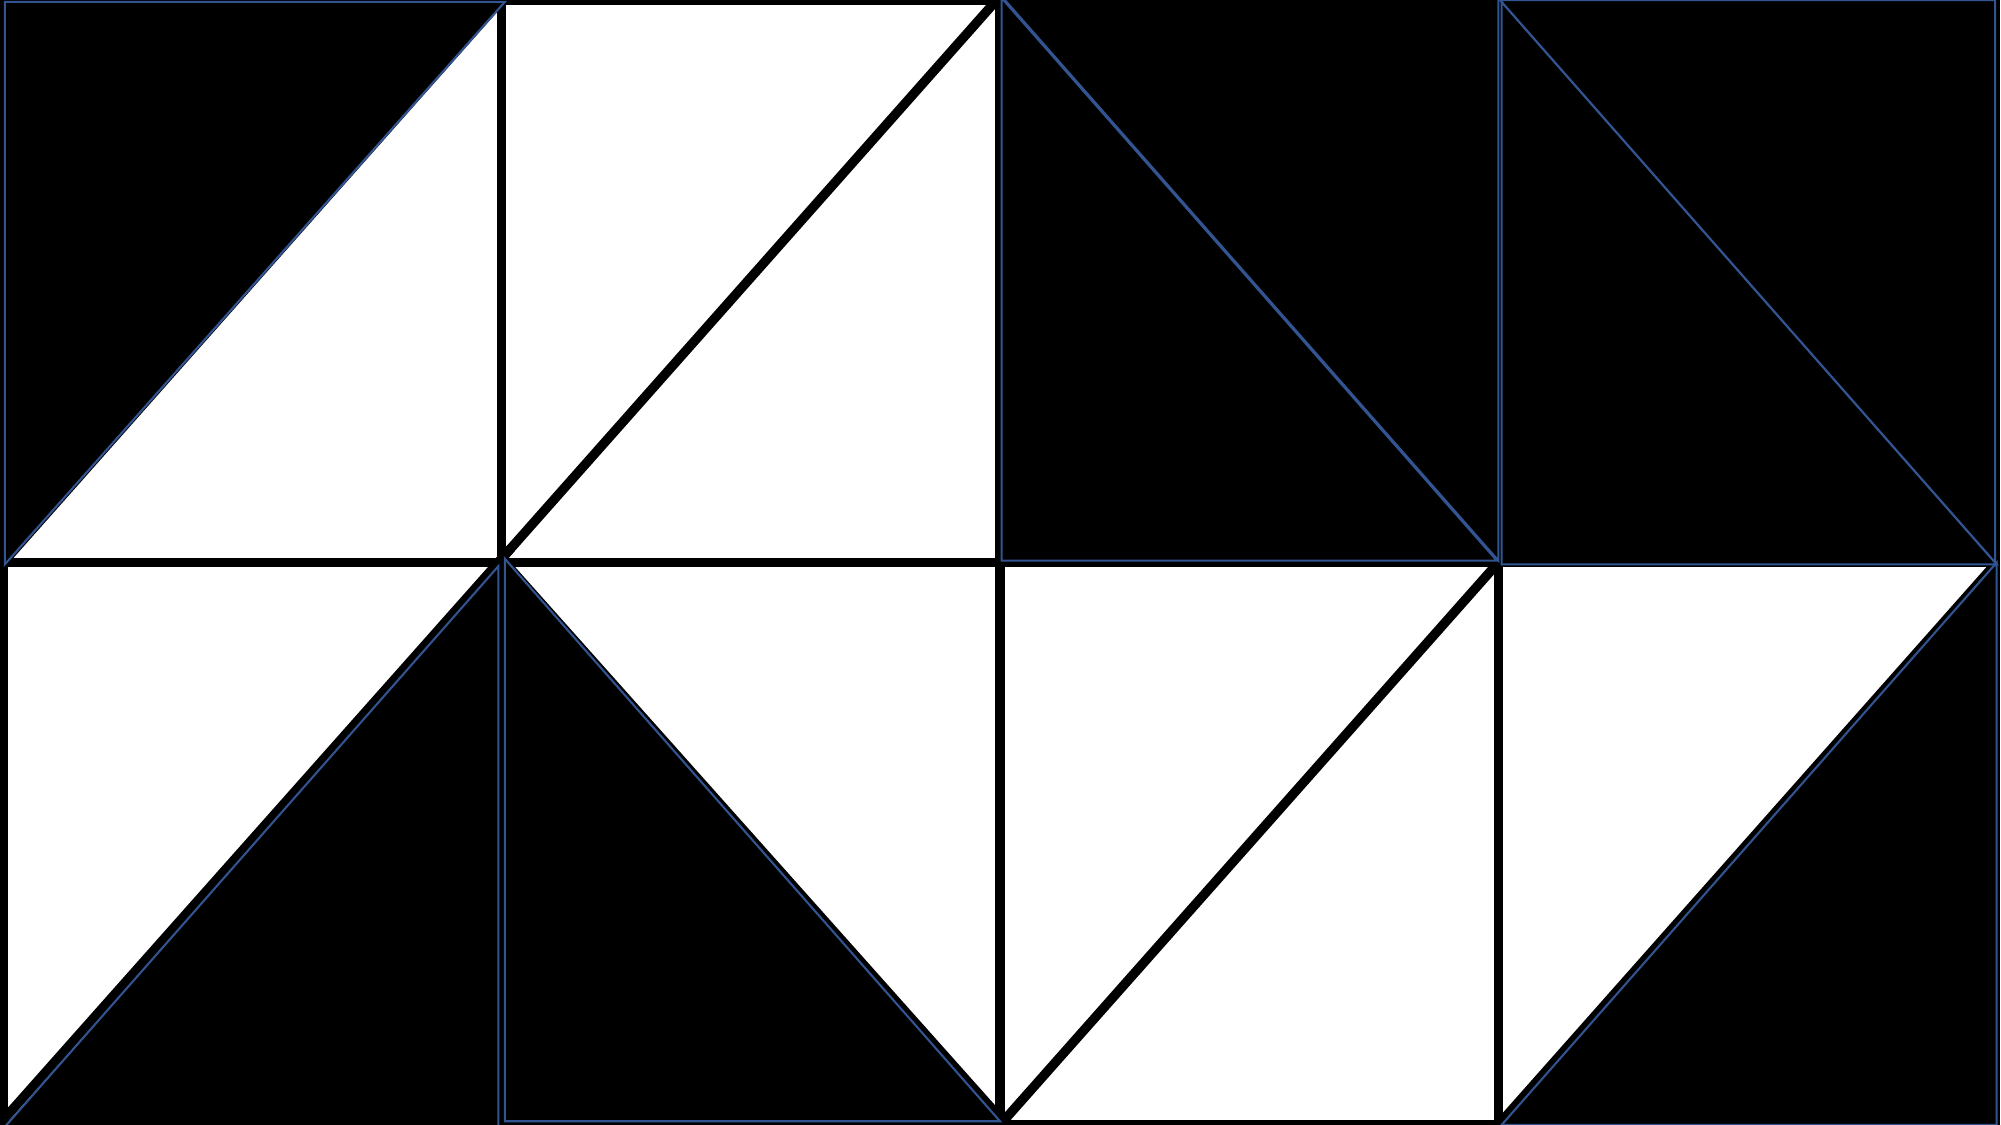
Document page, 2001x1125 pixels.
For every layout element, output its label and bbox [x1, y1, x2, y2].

text_box [498, 0, 997, 562]
text_box [1499, 0, 2000, 563]
text_box [1007, 563, 1498, 1125]
text_box [1498, 563, 1997, 1125]
text_box [504, 562, 1007, 1125]
text_box [3, 0, 498, 563]
text_box [5, 1118, 500, 1124]
text_box [5, 547, 512, 1118]
text_box [997, 0, 1499, 563]
